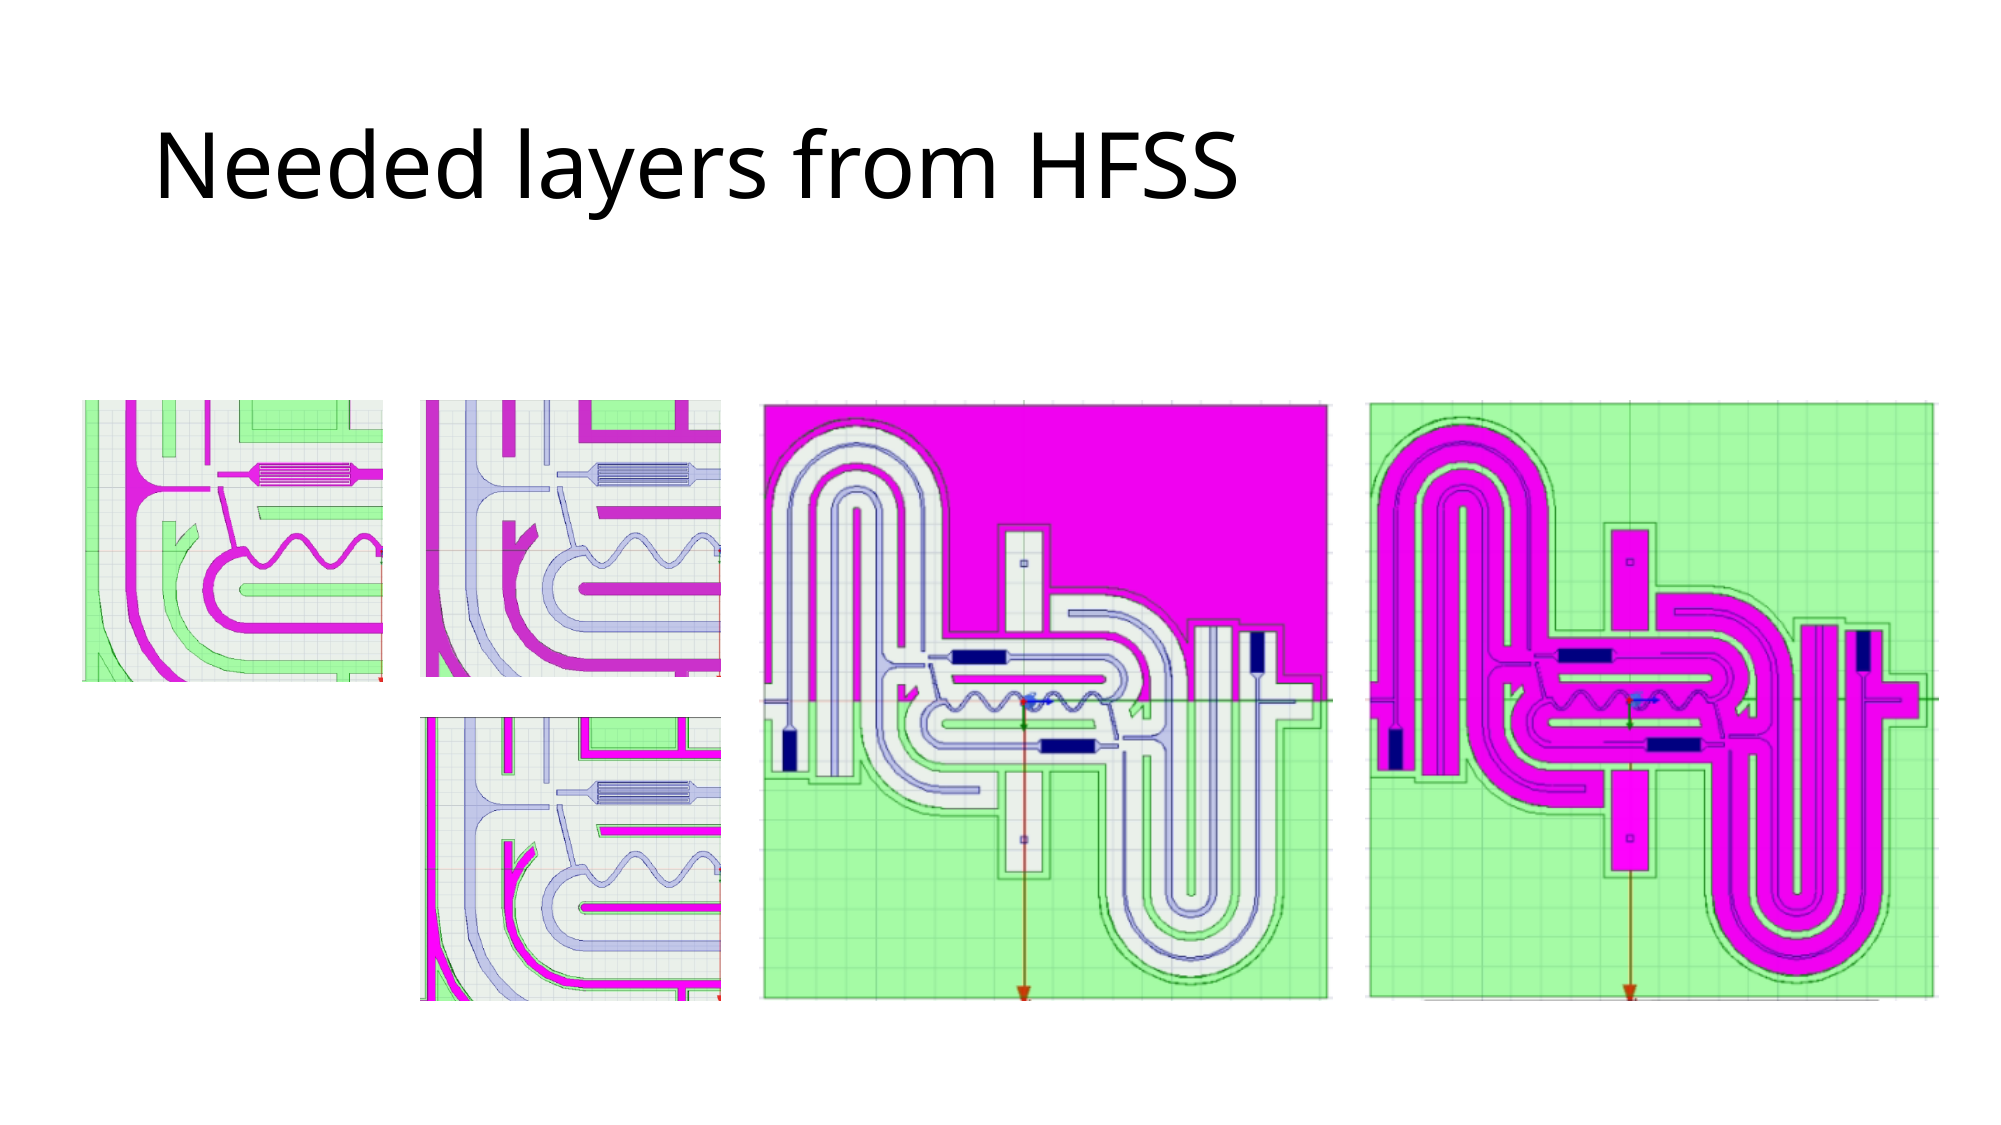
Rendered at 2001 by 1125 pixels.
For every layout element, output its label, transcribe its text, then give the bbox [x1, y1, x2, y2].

title Needed layers from HFSS [137, 59, 1863, 278]
picture [82, 400, 383, 682]
picture [758, 400, 1333, 1001]
picture [1365, 400, 1939, 1001]
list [420, 717, 721, 1001]
picture [420, 400, 721, 677]
